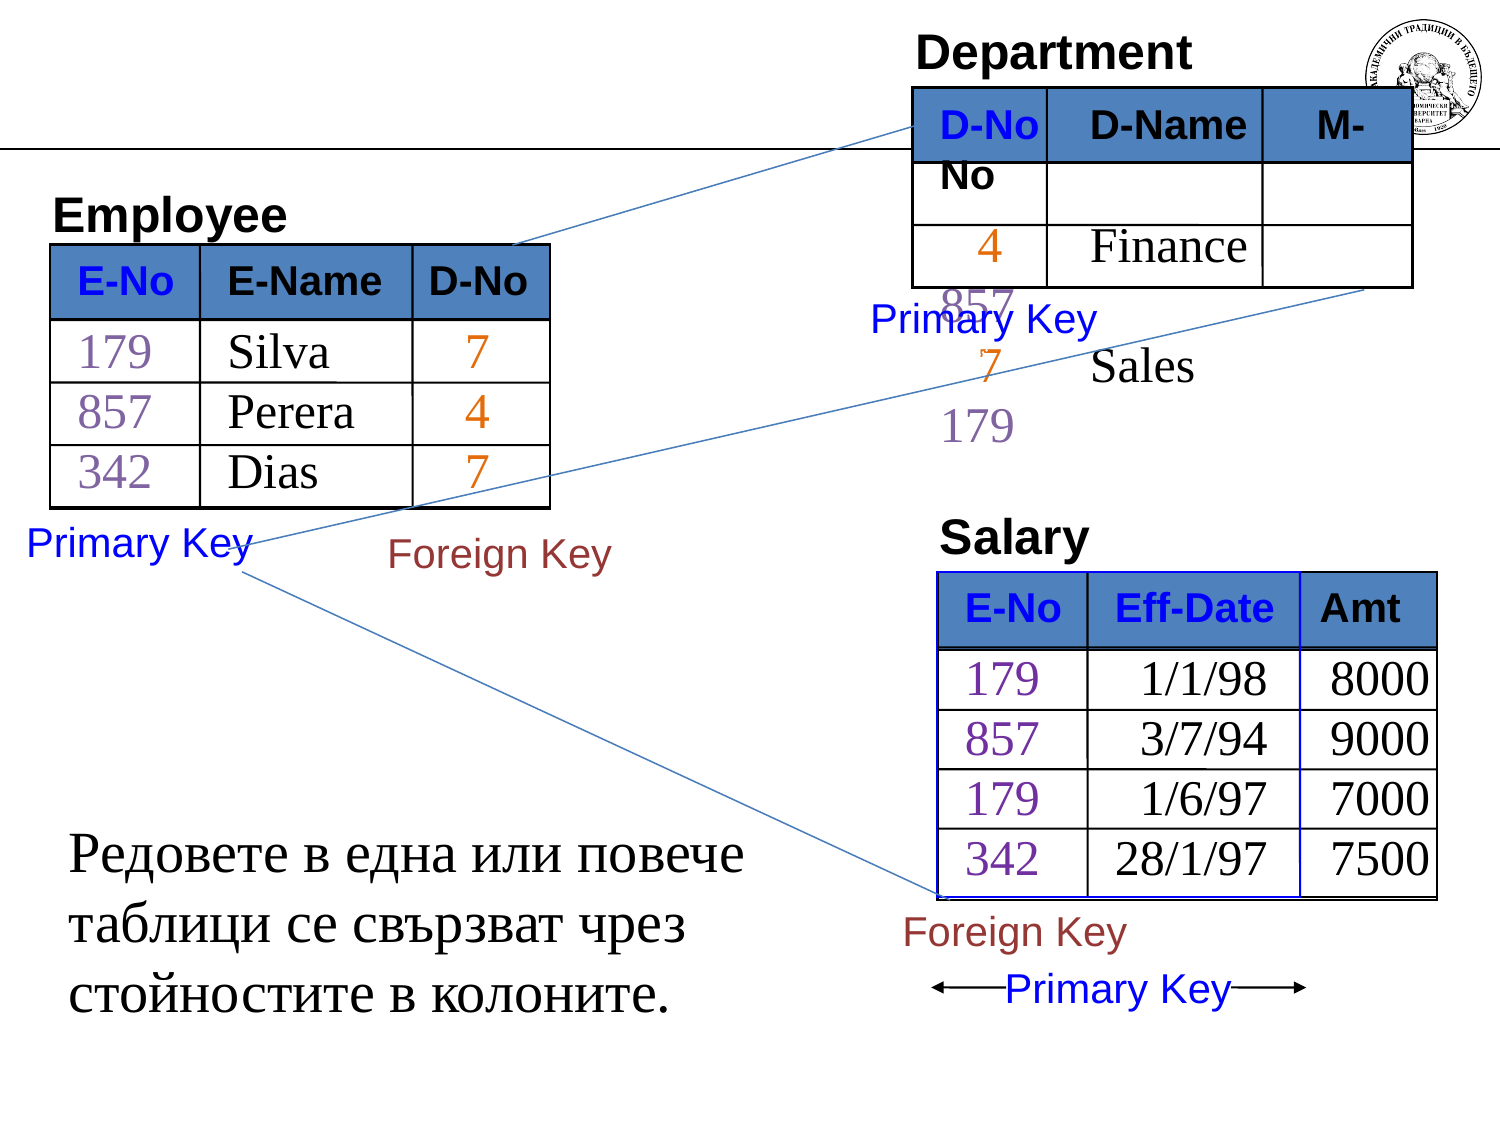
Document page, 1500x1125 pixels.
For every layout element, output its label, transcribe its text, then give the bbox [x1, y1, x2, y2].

text_box [1263, 163, 1413, 225]
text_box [37, 174, 563, 513]
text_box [512, 125, 915, 246]
text_box [1047, 163, 1262, 225]
text_box [912, 226, 1046, 288]
text_box [1047, 87, 1262, 162]
text_box [918, 163, 1046, 225]
text_box Primary Key [11, 508, 182, 574]
text_box Primary Key [855, 284, 912, 288]
text_box D-No D-Name M-No 4 Finance 857 7 Sales 179 [1362, 90, 1425, 460]
text_box [1047, 226, 1262, 288]
text_box Department [900, 12, 1208, 88]
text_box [241, 571, 951, 901]
text_box [1263, 87, 1413, 162]
text_box Редовете в една или повече таблици се свързват чрез стойностите в колоните. [54, 806, 846, 1032]
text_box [187, 497, 1451, 1021]
text_box [912, 87, 1046, 162]
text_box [227, 289, 1365, 550]
text_box [1263, 226, 1413, 288]
picture [1365, 19, 1482, 135]
